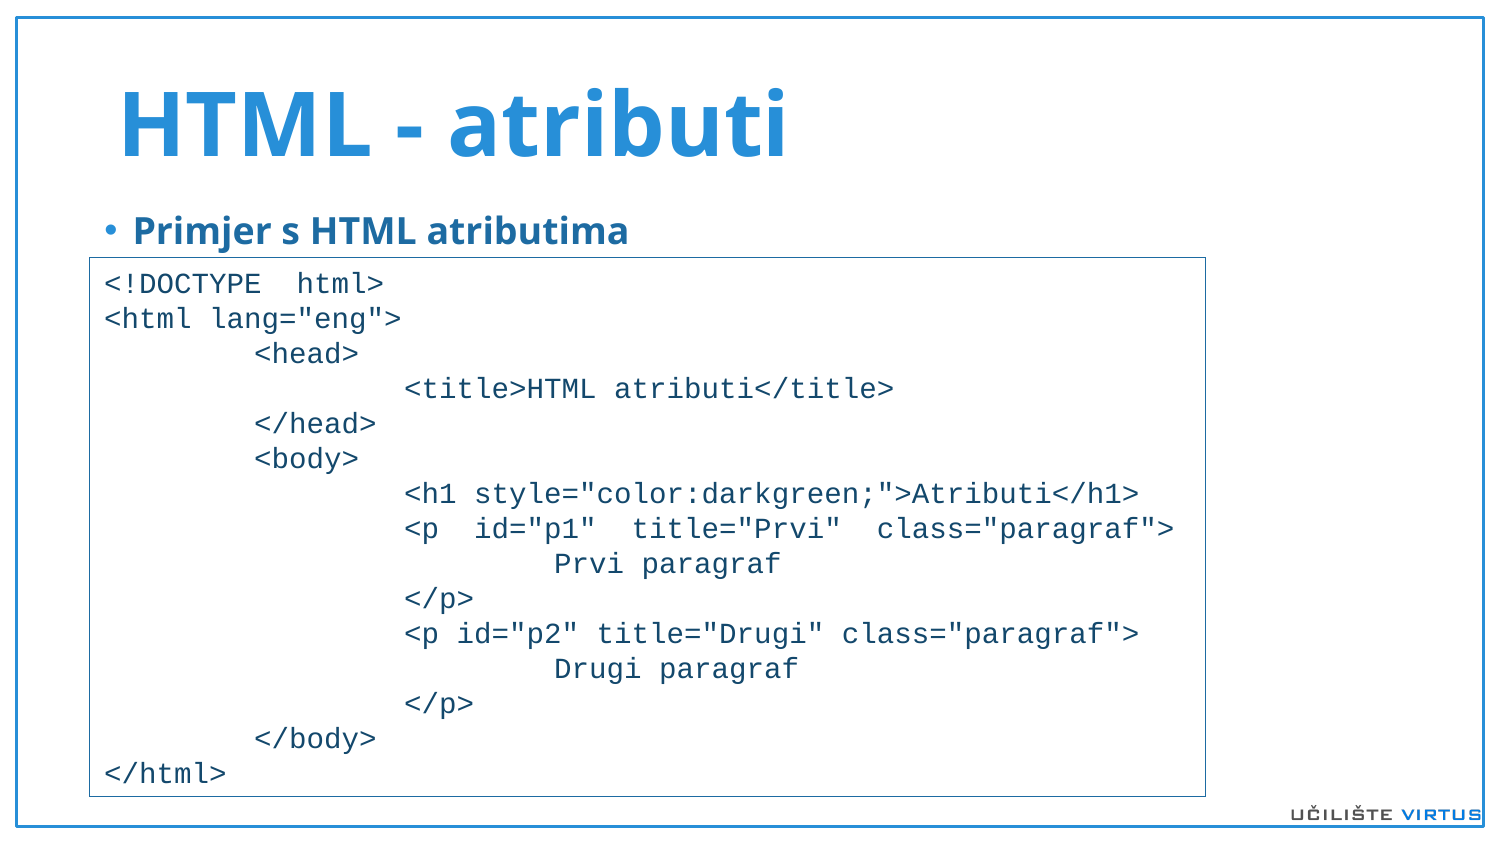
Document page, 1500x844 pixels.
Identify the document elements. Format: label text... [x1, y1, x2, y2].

picture [1286, 802, 1487, 825]
text_box <!DOCTYPE html> <html lang="eng"> <head> <title>HTML atributi</title> </head> <body> <h1 style="color:darkgreen;">Atributi</h1> <p id="p1" title="Prvi" class="paragraf"> Prvi paragraf </p> <p id="p2" title="Drugi" class="paragraf"> Drugi paragraf </p> </body> </html> [89, 257, 1206, 797]
title HTML - atributi [102, 51, 1367, 168]
subtitle Primjer s HTML atributima [89, 192, 1411, 792]
